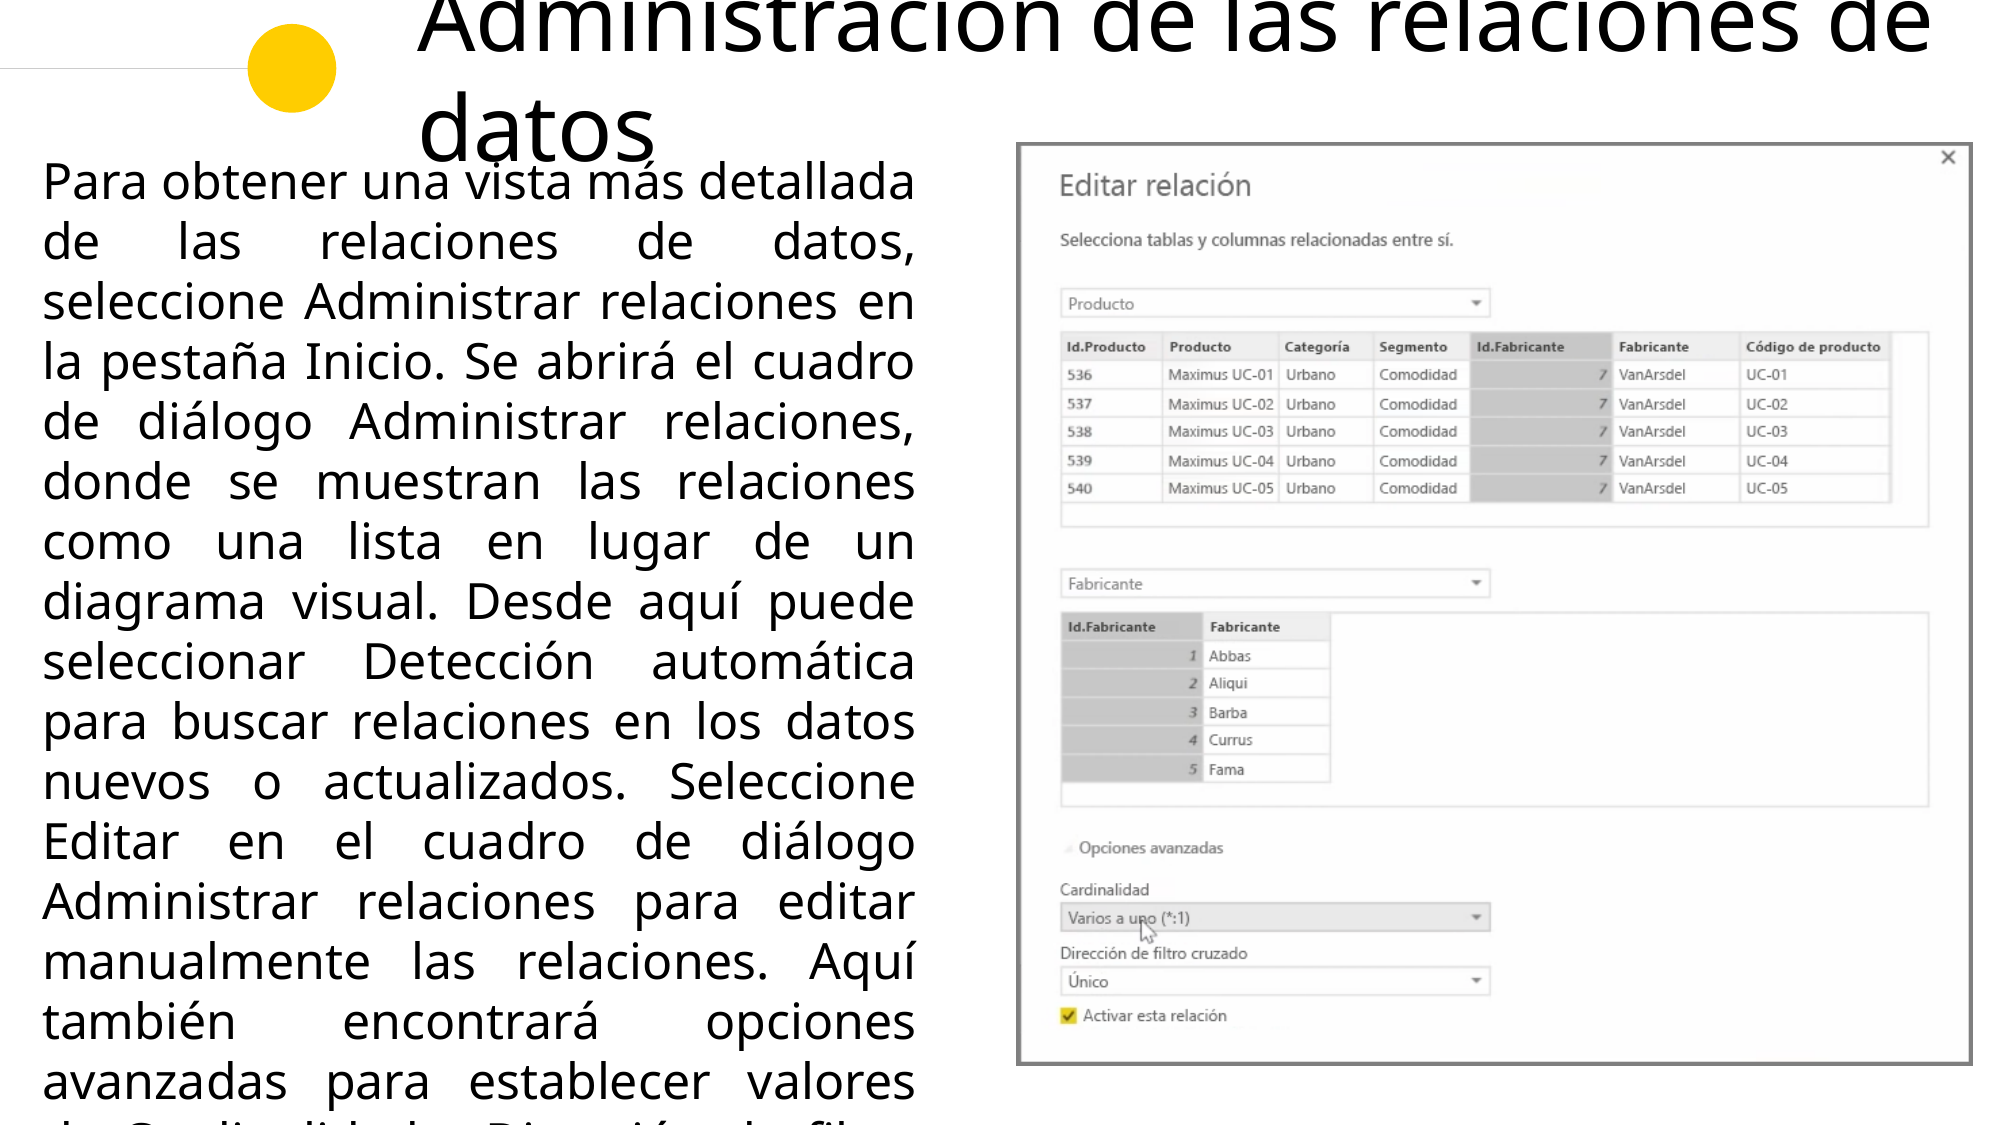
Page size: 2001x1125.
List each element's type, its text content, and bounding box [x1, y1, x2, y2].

title Administración de las relaciones de datos [402, 22, 1989, 118]
picture [1015, 141, 1973, 1067]
text_box Para obtener una vista más detallada de las relaciones de datos, seleccione Administrar relaciones en la pestaña Inicio. Se abrirá el cuadro de diálogo Administrar relaciones, donde se muestran las relaciones como una lista en lugar de un diagrama visual. Desde aquí puede seleccionar Detección automática para buscar relaciones en los datos nuevos o actualizados. Seleccione Editar en el cuadro de diálogo Administrar relaciones para editar manualmente las relaciones. Aquí también encontrará opciones avanzadas para establecer valores de Cardinalidad y Dirección de filtro cruzado de sus relaciones. [27, 142, 932, 1125]
